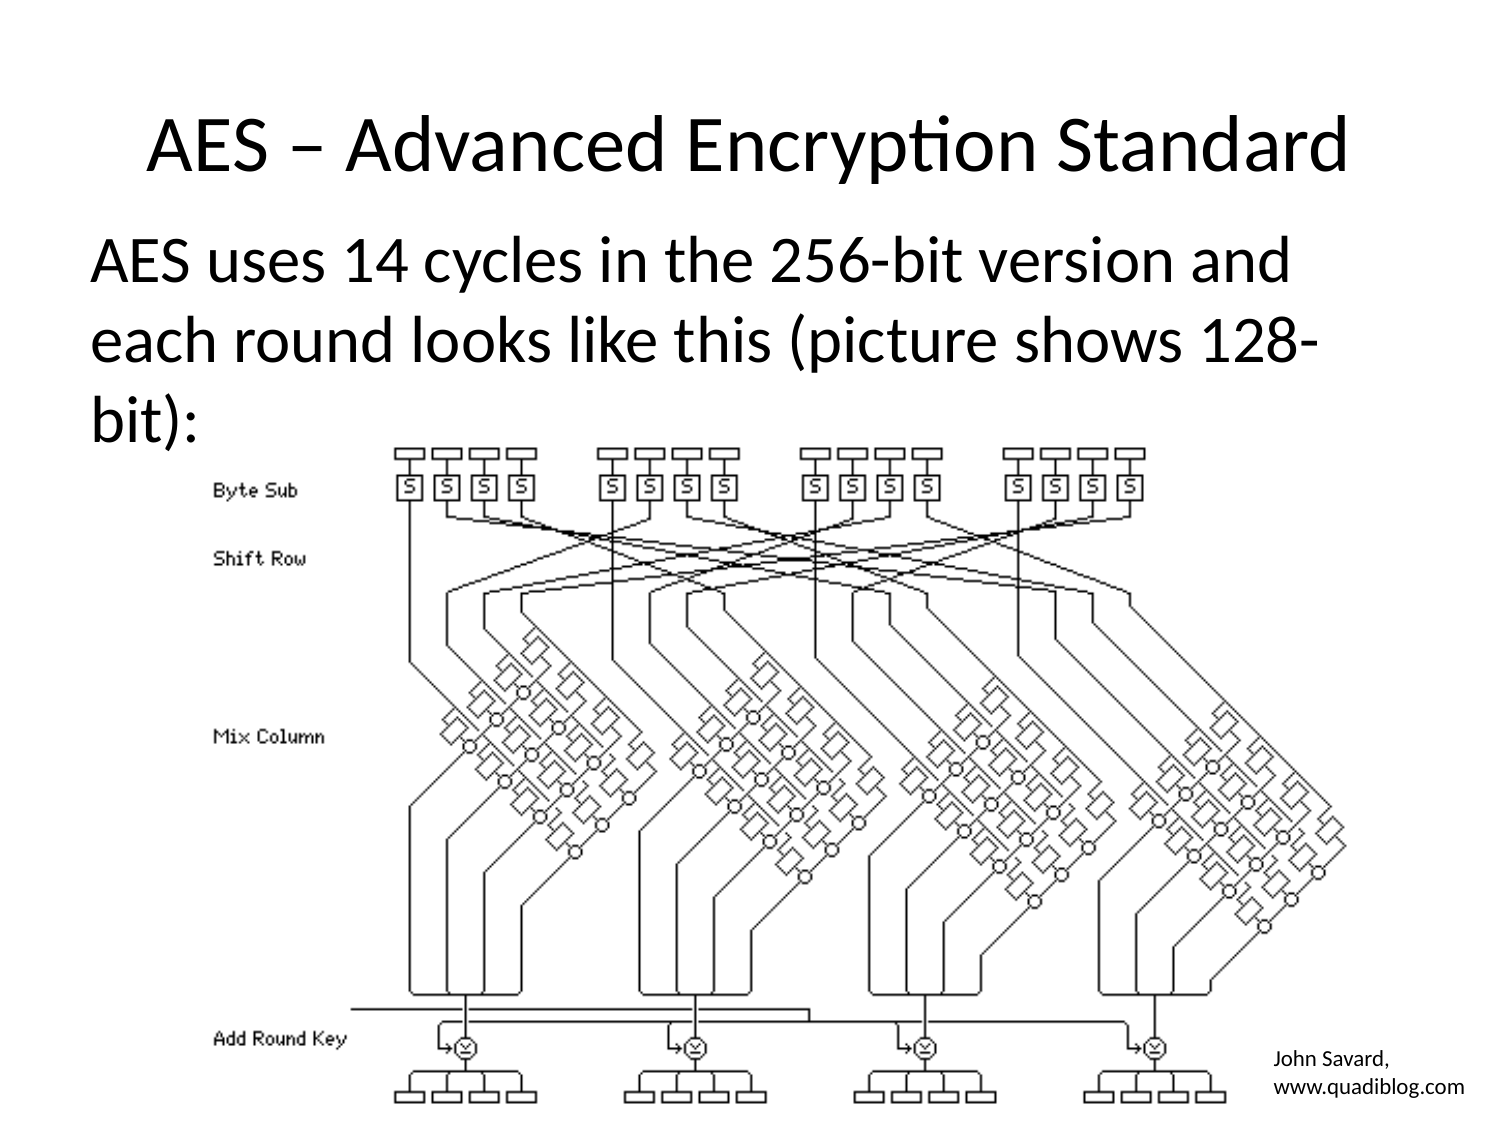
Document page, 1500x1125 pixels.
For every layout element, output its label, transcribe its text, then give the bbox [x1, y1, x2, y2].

text_box John Savard, www.quadiblog.com [1357, 1036, 1500, 1107]
picture [194, 444, 1353, 1107]
list AES uses 14 cycles in the 256-bit version and each round looks like this (picture shows 128-bit): [75, 208, 1425, 610]
title AES – Advanced Encryption Standard [75, 45, 1425, 208]
